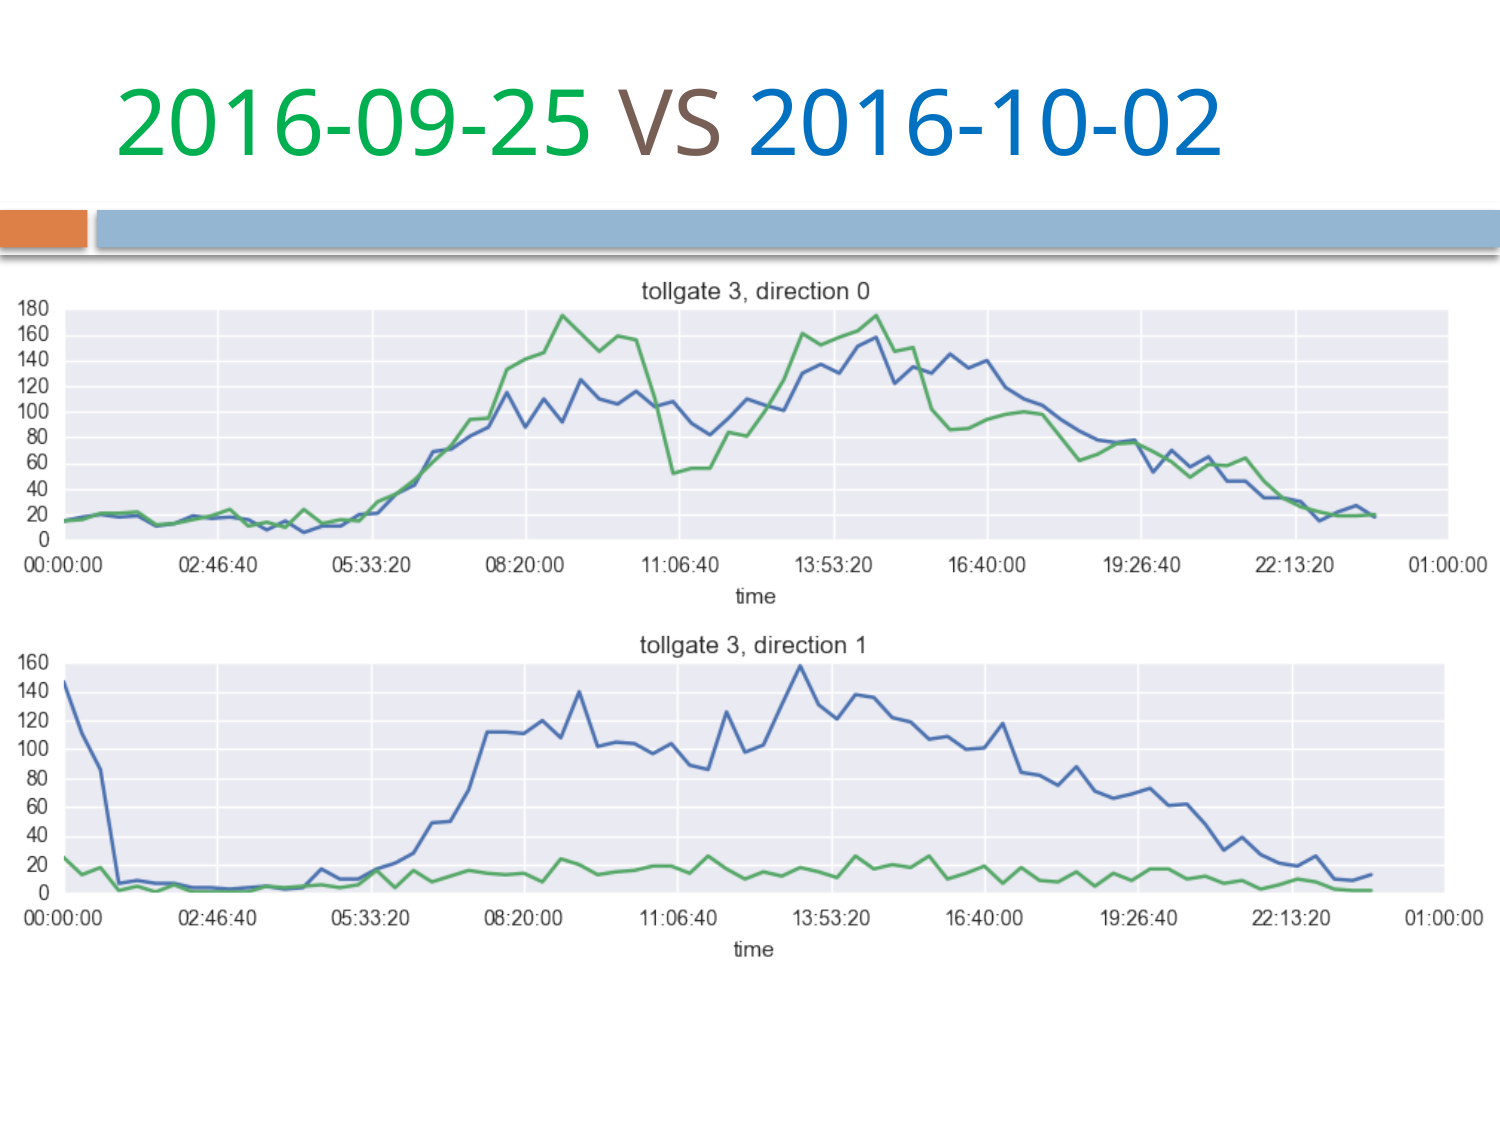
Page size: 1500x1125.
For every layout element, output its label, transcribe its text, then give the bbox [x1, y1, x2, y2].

title 2016-09-25 VS 2016-10-02 [100, 37, 1438, 200]
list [0, 266, 1500, 621]
picture [0, 621, 1500, 976]
